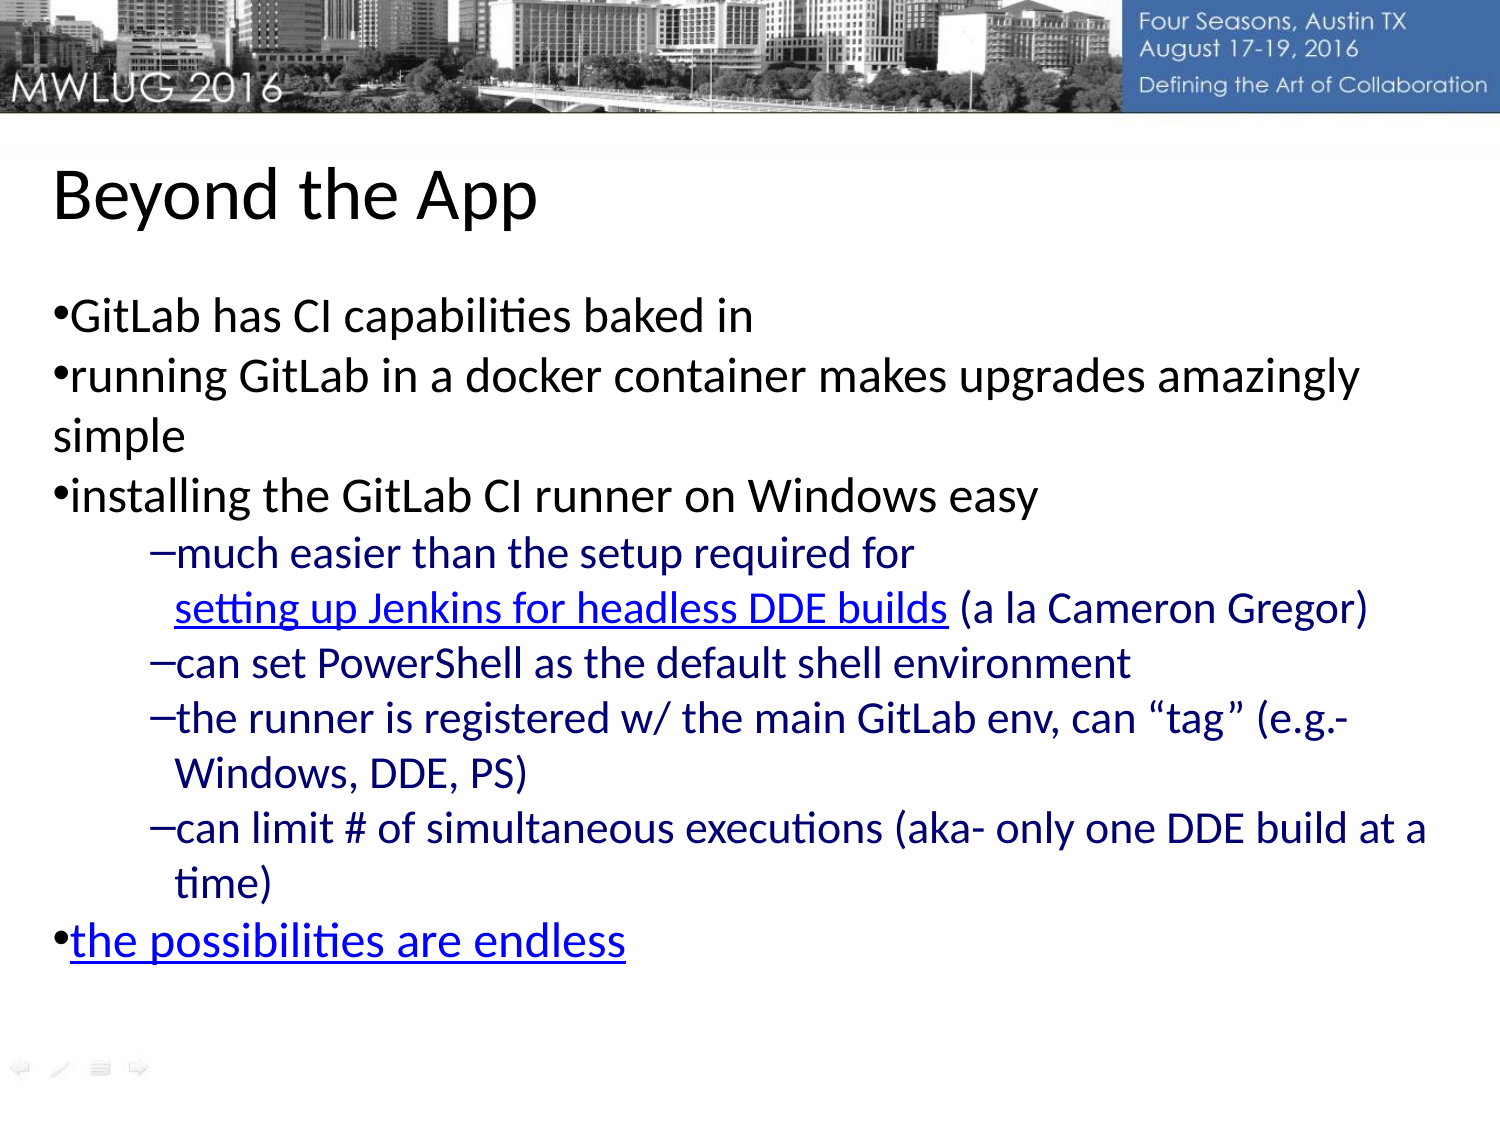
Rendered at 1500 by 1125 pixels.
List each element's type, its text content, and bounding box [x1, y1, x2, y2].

list GitLab has CI capabilities baked in running GitLab in a docker container makes upgrades amazingly simple installing the GitLab CI runner on Windows easy much easier than the setup required for setting up Jenkins for headless DDE builds (a la Cameron Gregor) can set PowerShell as the default shell environment the runner is registered w/ the main GitLab env, can “tag” (e.g.- Windows, DDE, PS) can limit # of simultaneous executions (aka- only one DDE build at a time) the possibilities are endless [37, 275, 1463, 1075]
text_box Beyond the App [37, 137, 1463, 244]
picture [0, 0, 1500, 1125]
